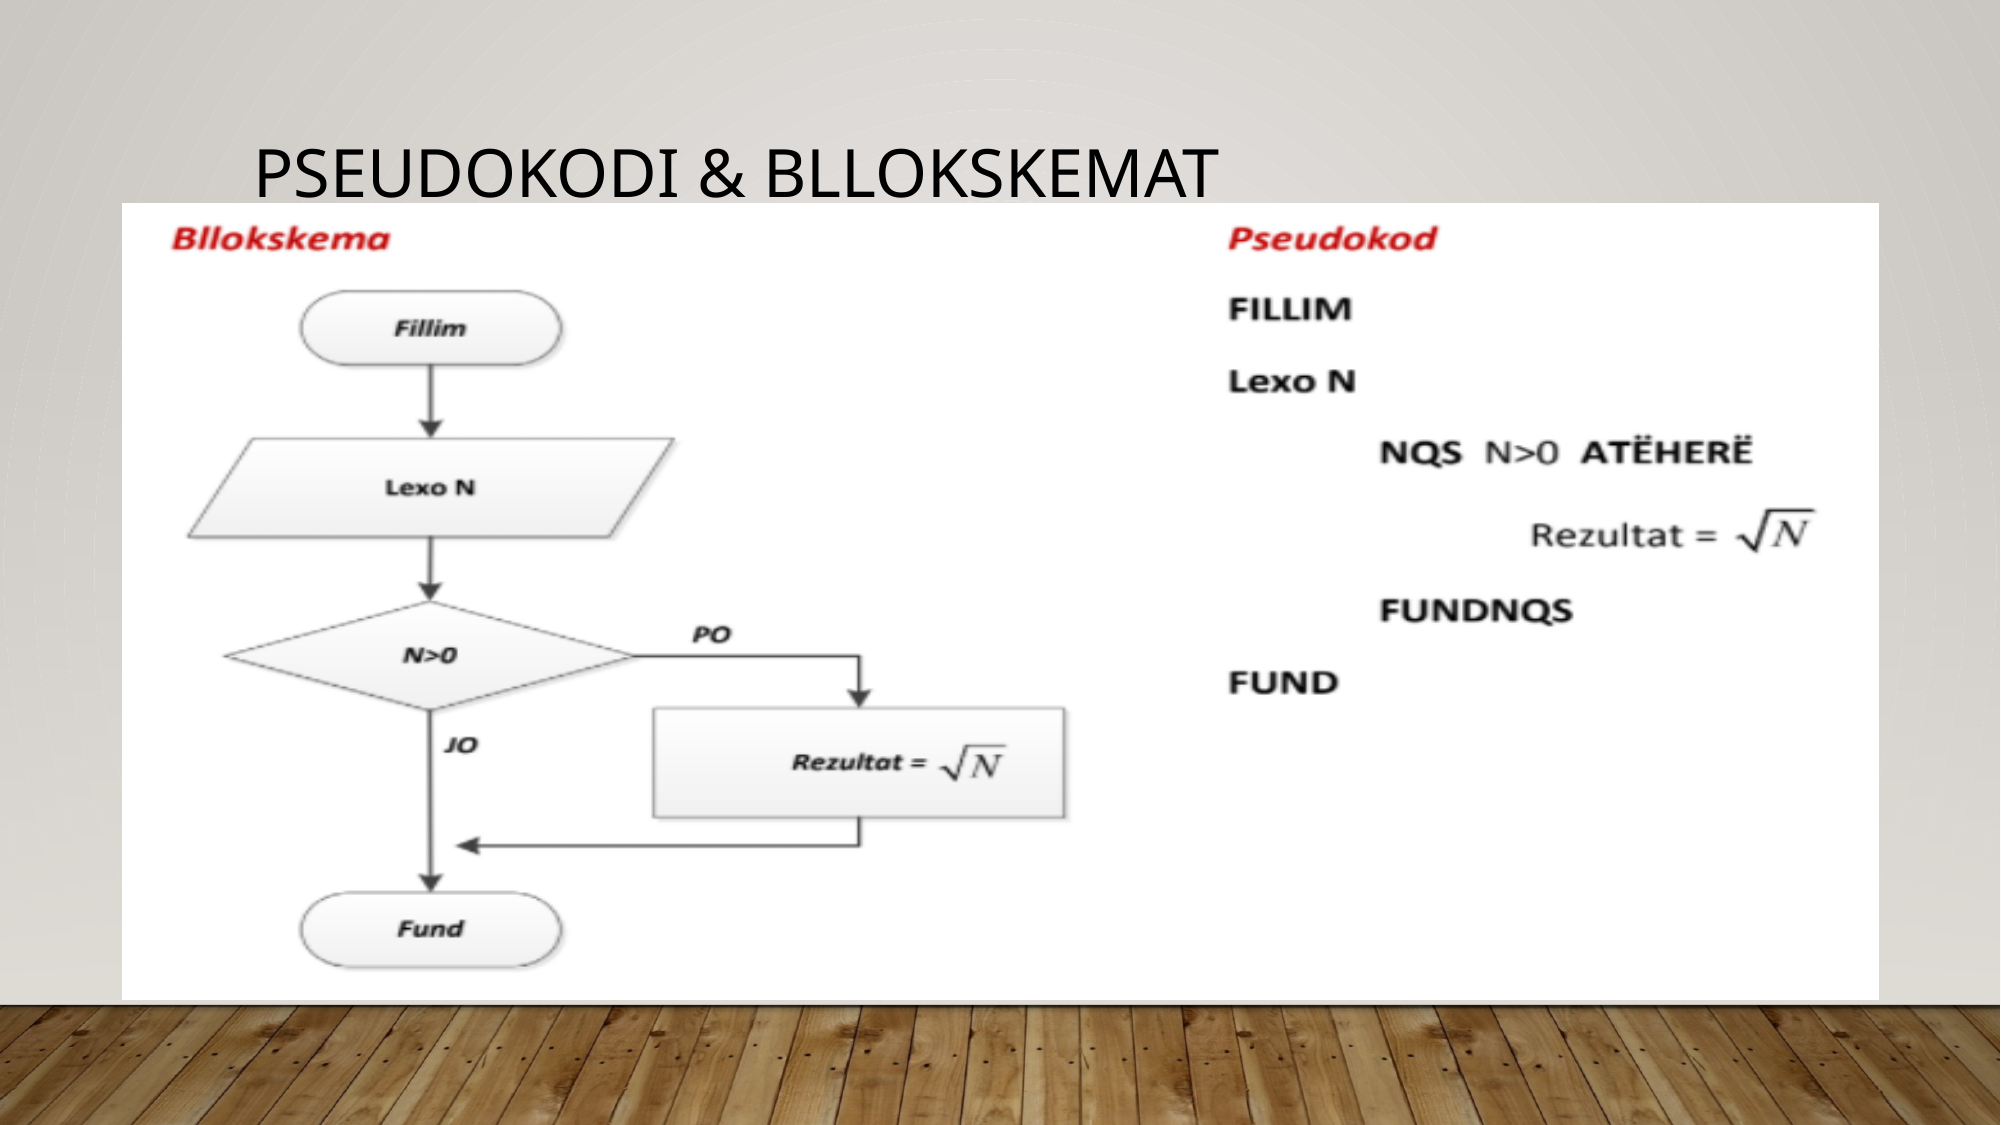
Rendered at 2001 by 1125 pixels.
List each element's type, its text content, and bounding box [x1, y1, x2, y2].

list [122, 203, 1879, 1001]
picture [0, 1005, 2000, 1125]
title Pseudokodi & Bllokskemat [238, 131, 1814, 203]
